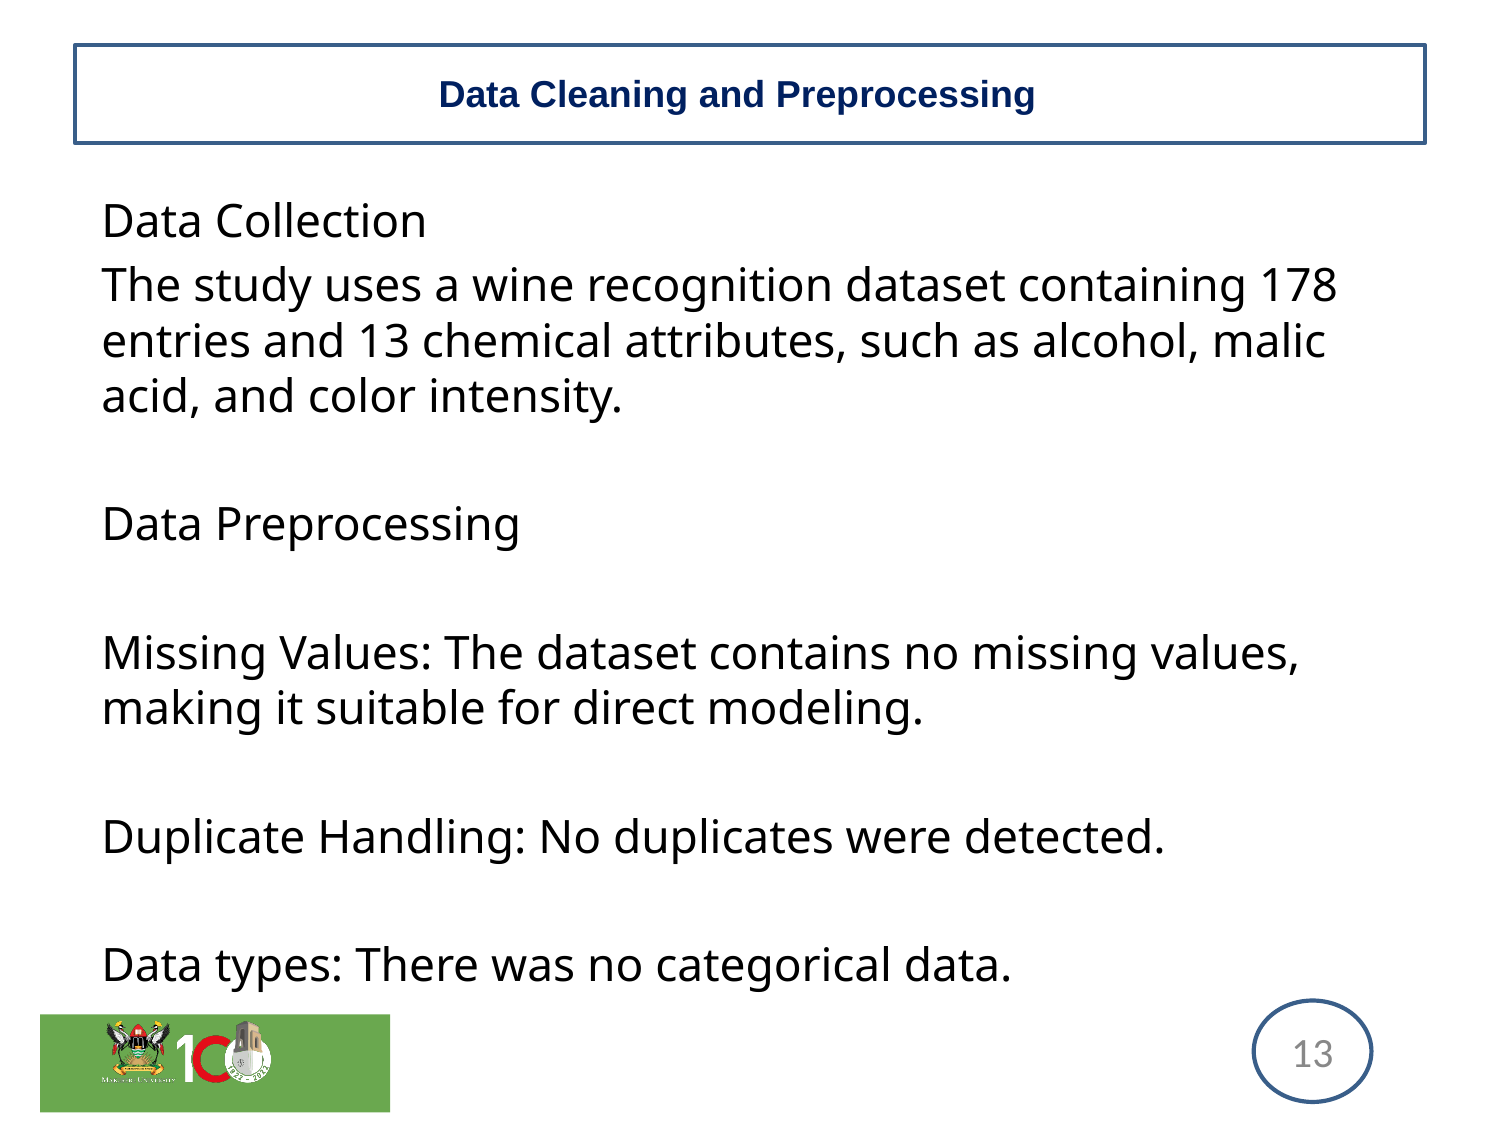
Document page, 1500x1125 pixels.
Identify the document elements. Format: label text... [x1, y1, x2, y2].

picture [99, 1017, 279, 1086]
title Data Cleaning and Preprocessing [75, 62, 1400, 124]
list Data Collection The study uses a wine recognition dataset containing 178 entries and 13 chemical attributes, such as alcohol, malic acid, and color intensity. Data Preprocessing Missing Values: The dataset contains no missing values, making it suitable for direct modeling. Duplicate Handling: No duplicates were detected. Data types: There was no categorical data. [75, 184, 1425, 1002]
